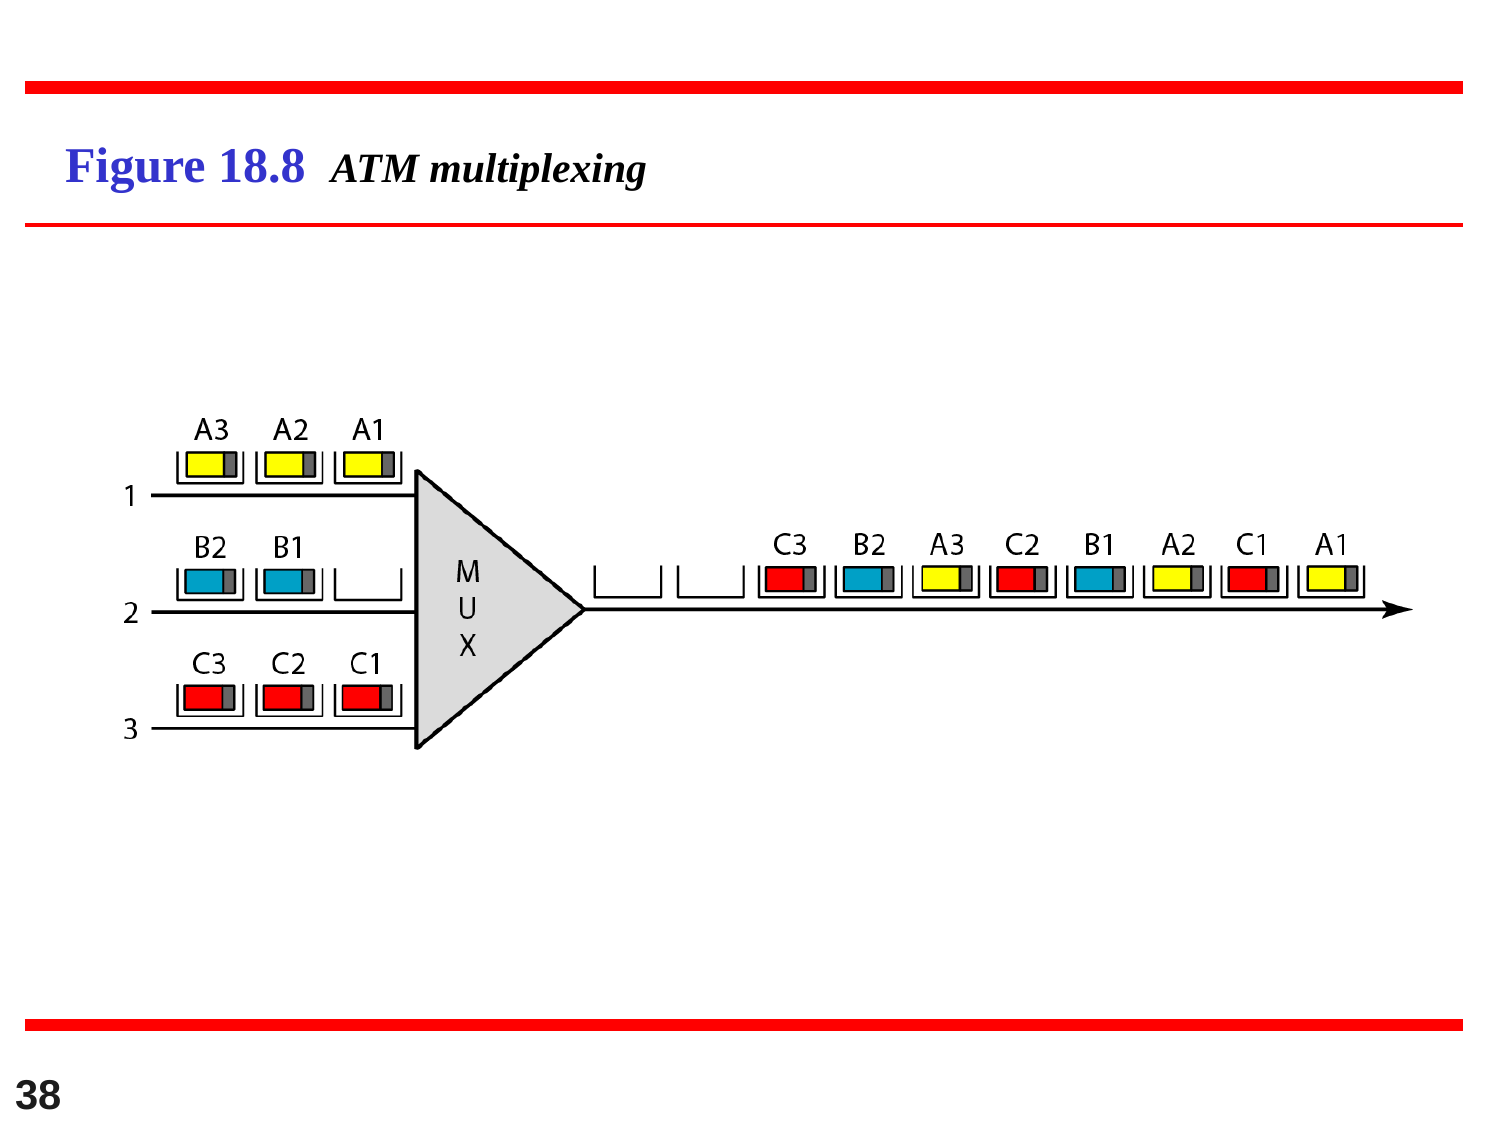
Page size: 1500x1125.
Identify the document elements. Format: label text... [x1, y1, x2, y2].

text_box Figure 18.8 ATM multiplexing [50, 124, 665, 200]
slide_number 38 [0, 1050, 313, 1125]
picture [122, 413, 1413, 751]
